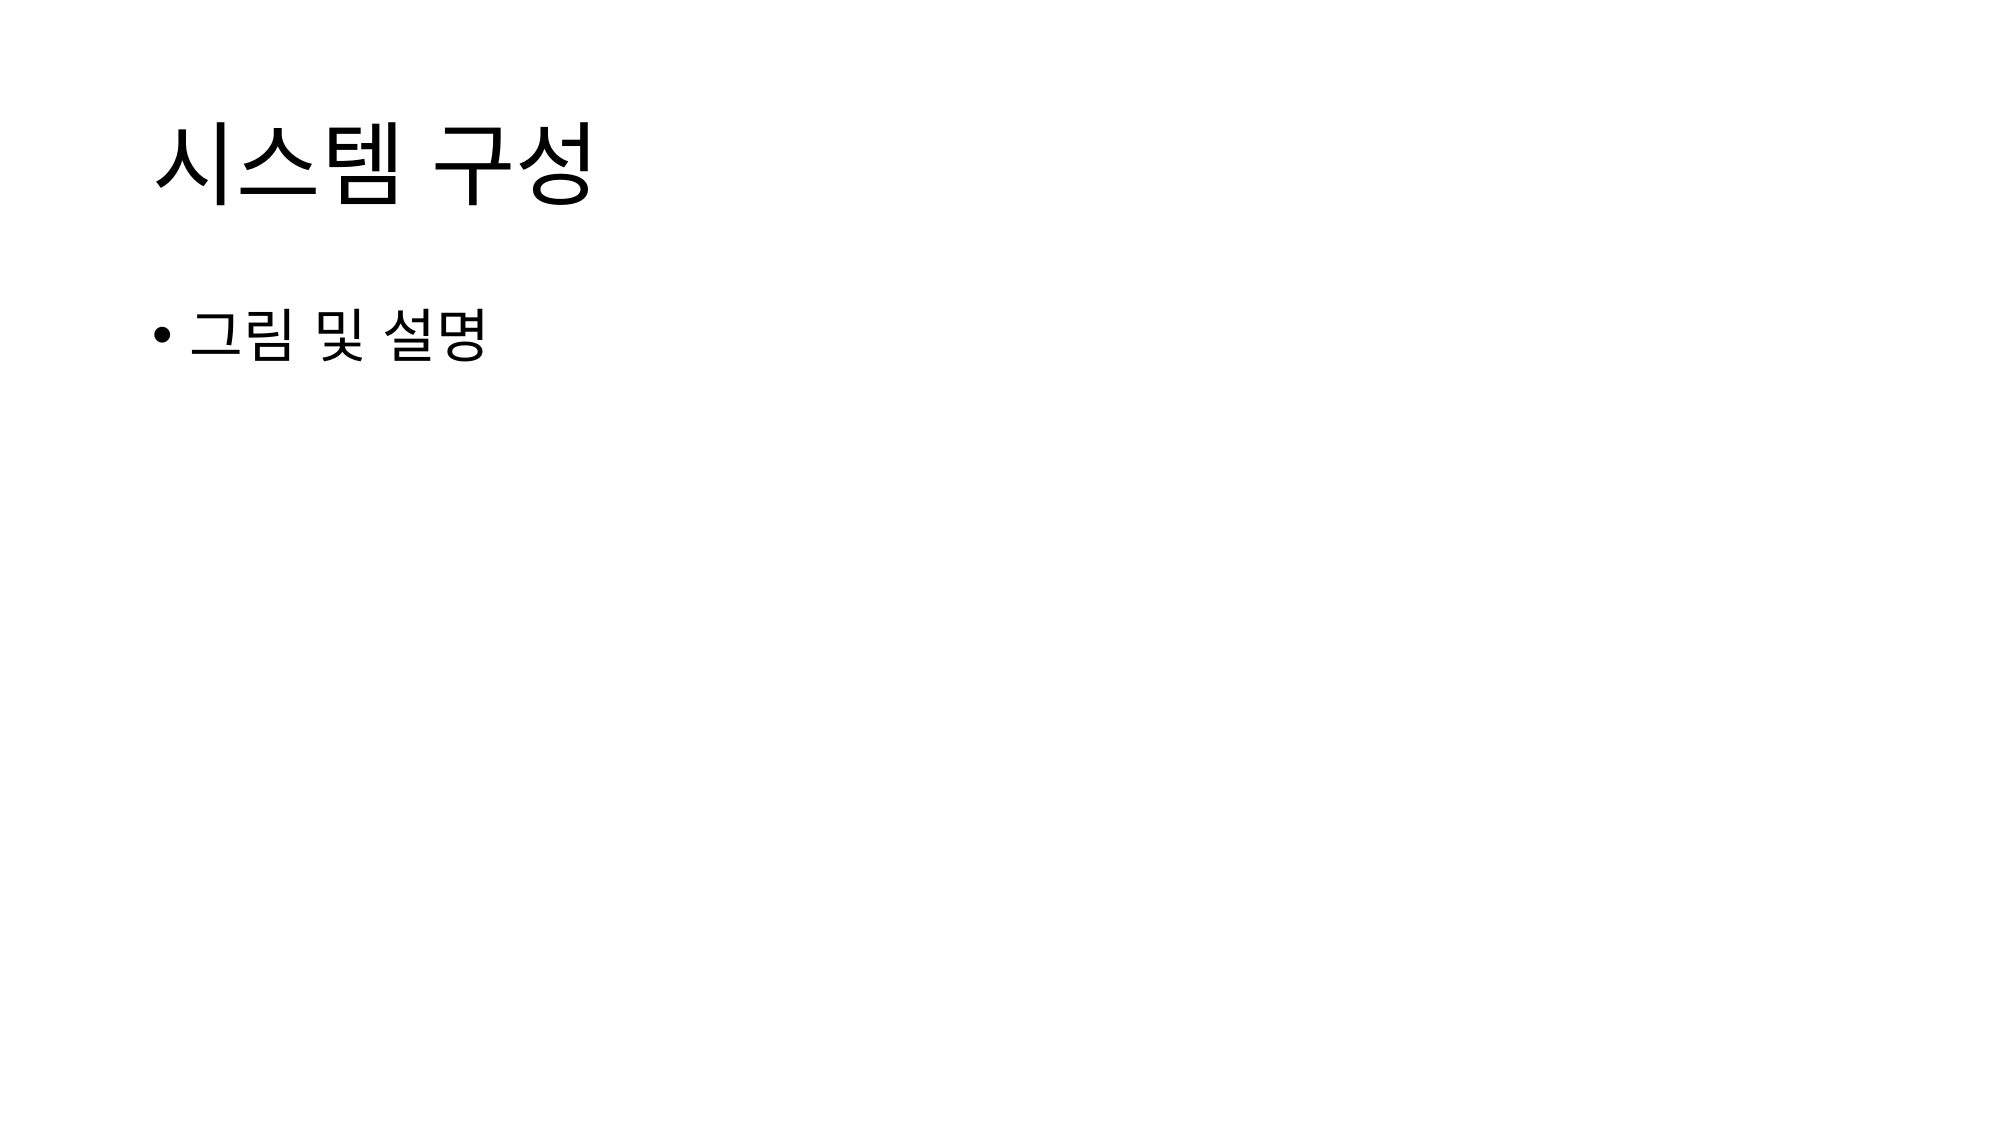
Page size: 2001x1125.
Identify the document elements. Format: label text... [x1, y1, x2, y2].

list 그림 및 설명 [137, 299, 1863, 1014]
title 시스템 구성 [137, 59, 1863, 278]
